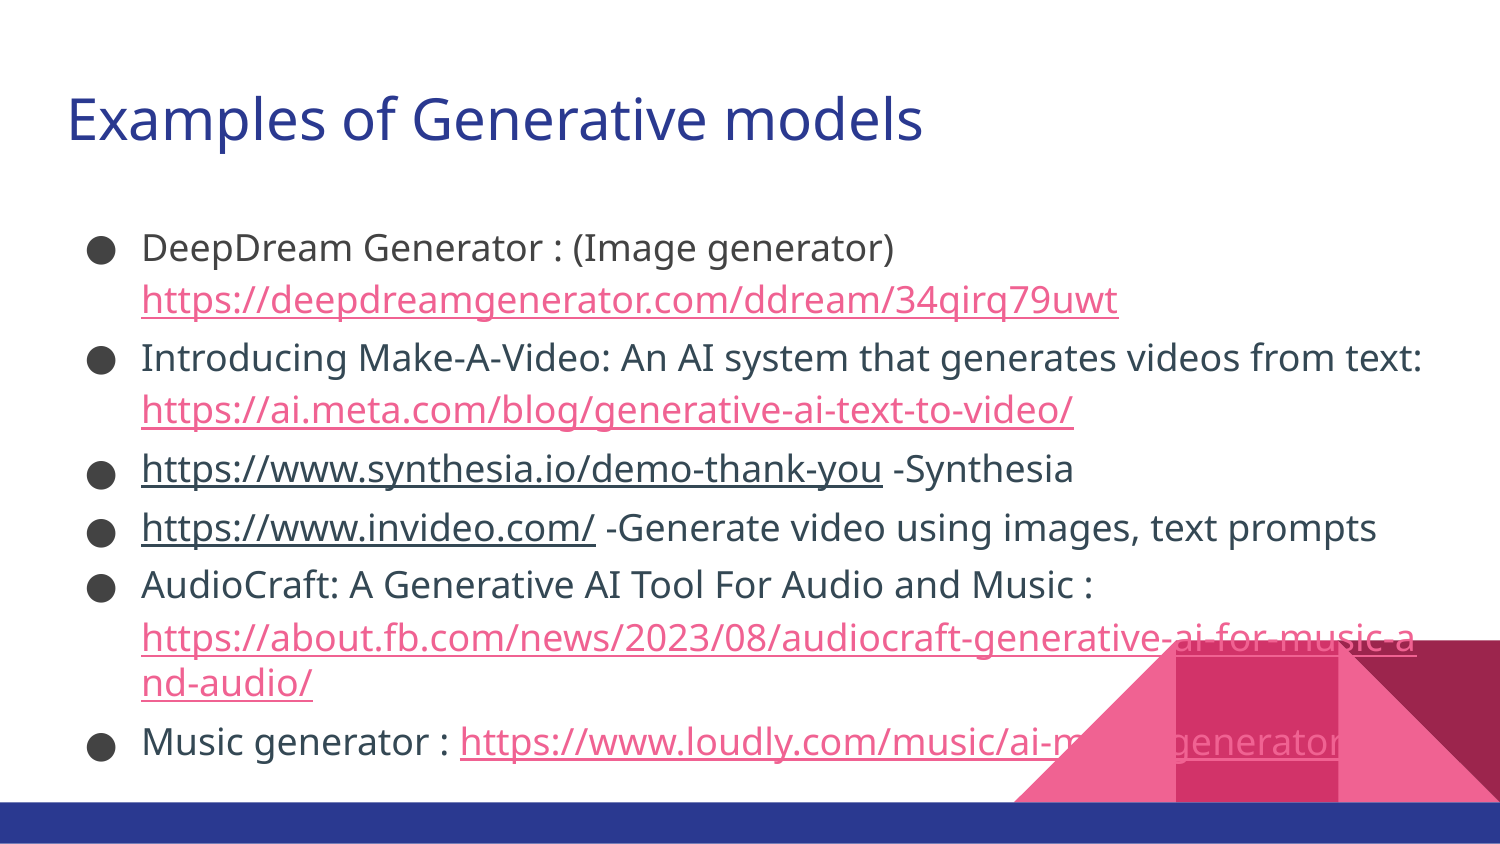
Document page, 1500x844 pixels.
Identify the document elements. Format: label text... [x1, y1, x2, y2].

list DeepDream Generator : (Image generator) https://deepdreamgenerator.com/ddream/34qirq79uwt Introducing Make-A-Video: An AI system that generates videos from text: https://ai.meta.com/blog/generative-ai-text-to-video/ https://www.synthesia.io/demo-thank-you -Synthesia https://www.invideo.com/ -Generate video using images, text prompts AudioCraft: A Generative AI Tool For Audio and Music : https://about.fb.com/news/2023/08/audiocraft-generative-ai-for-music-and-audio/ Music generator : https://www.loudly.com/music/ai-music-generator [51, 201, 1449, 750]
title Examples of Generative models [51, 67, 1449, 167]
